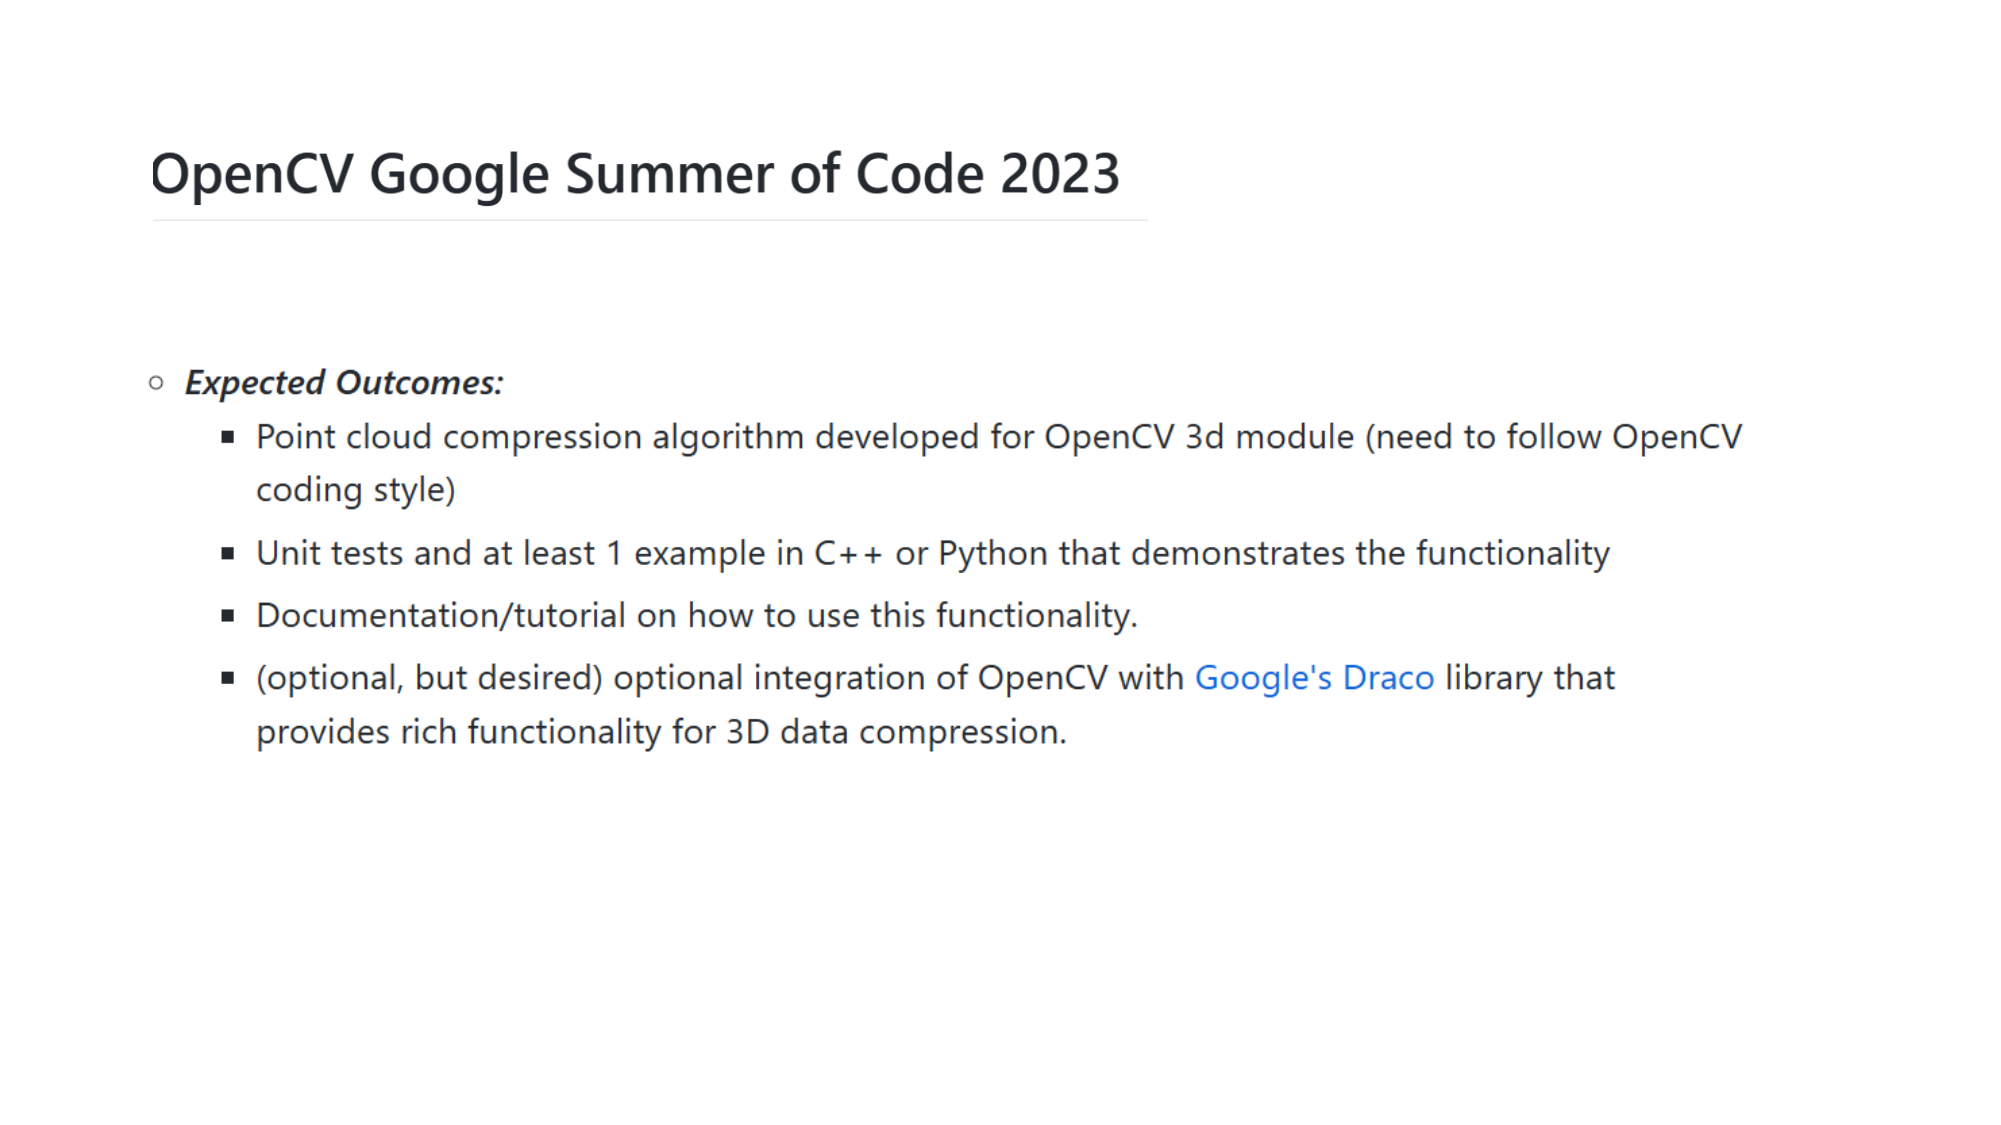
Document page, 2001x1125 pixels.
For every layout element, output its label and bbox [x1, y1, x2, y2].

picture [152, 117, 1148, 226]
list [138, 347, 1861, 772]
